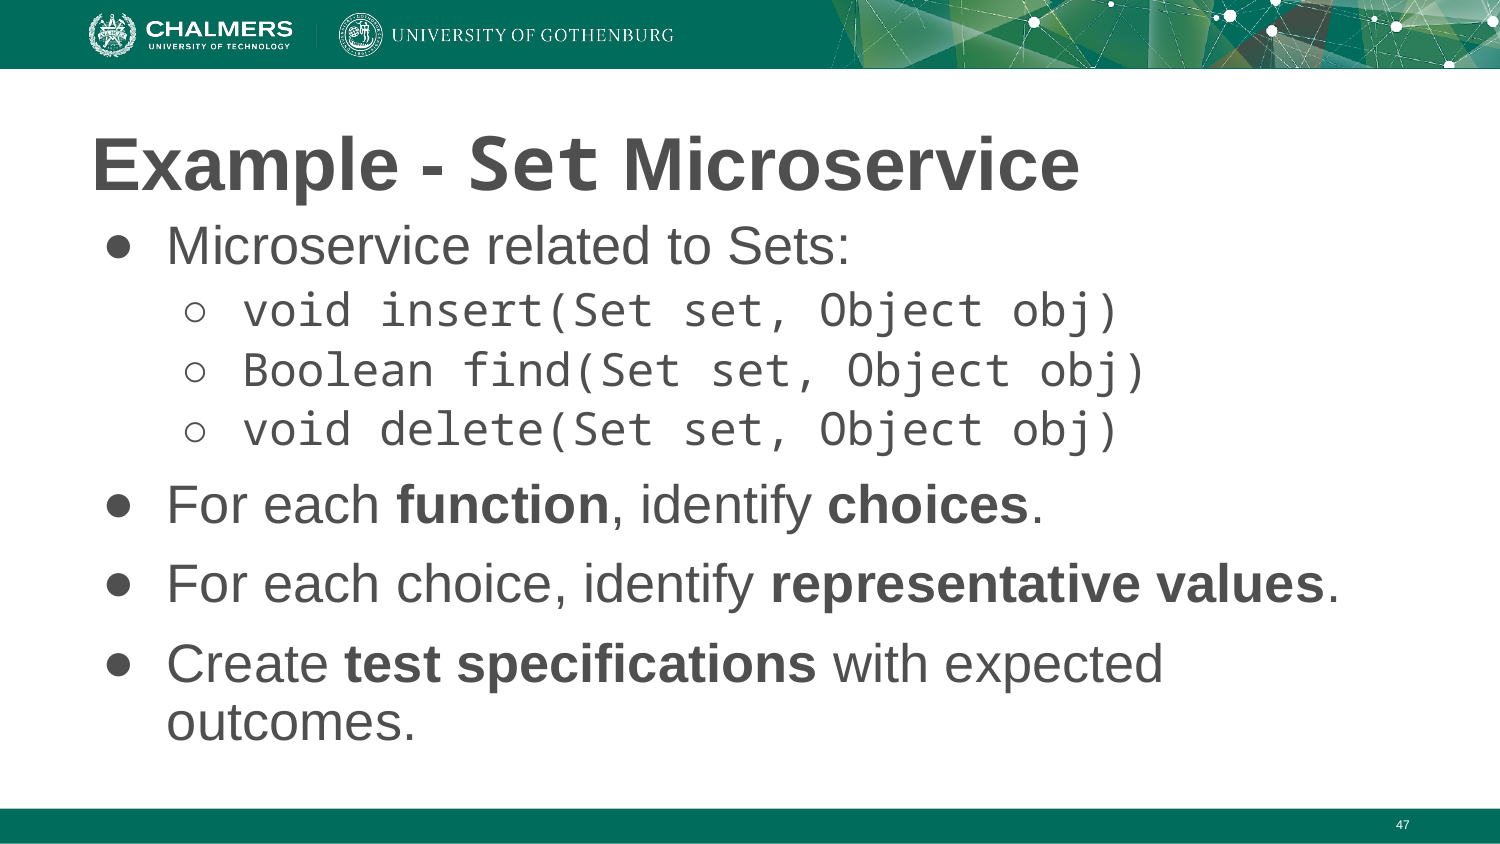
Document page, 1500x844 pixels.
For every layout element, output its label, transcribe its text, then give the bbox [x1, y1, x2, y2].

slide_number ‹#› [1074, 809, 1425, 844]
list Microservice related to Sets: void insert(Set set, Object obj) Boolean find(Set set, Object obj) void delete(Set set, Object obj) For each function, identify choices. For each choice, identify representative values. Create test specifications with expected outcomes. [76, 210, 1425, 782]
picture [759, 0, 1500, 68]
picture [64, 0, 696, 85]
title Example - Set Microservice [76, 100, 1425, 210]
